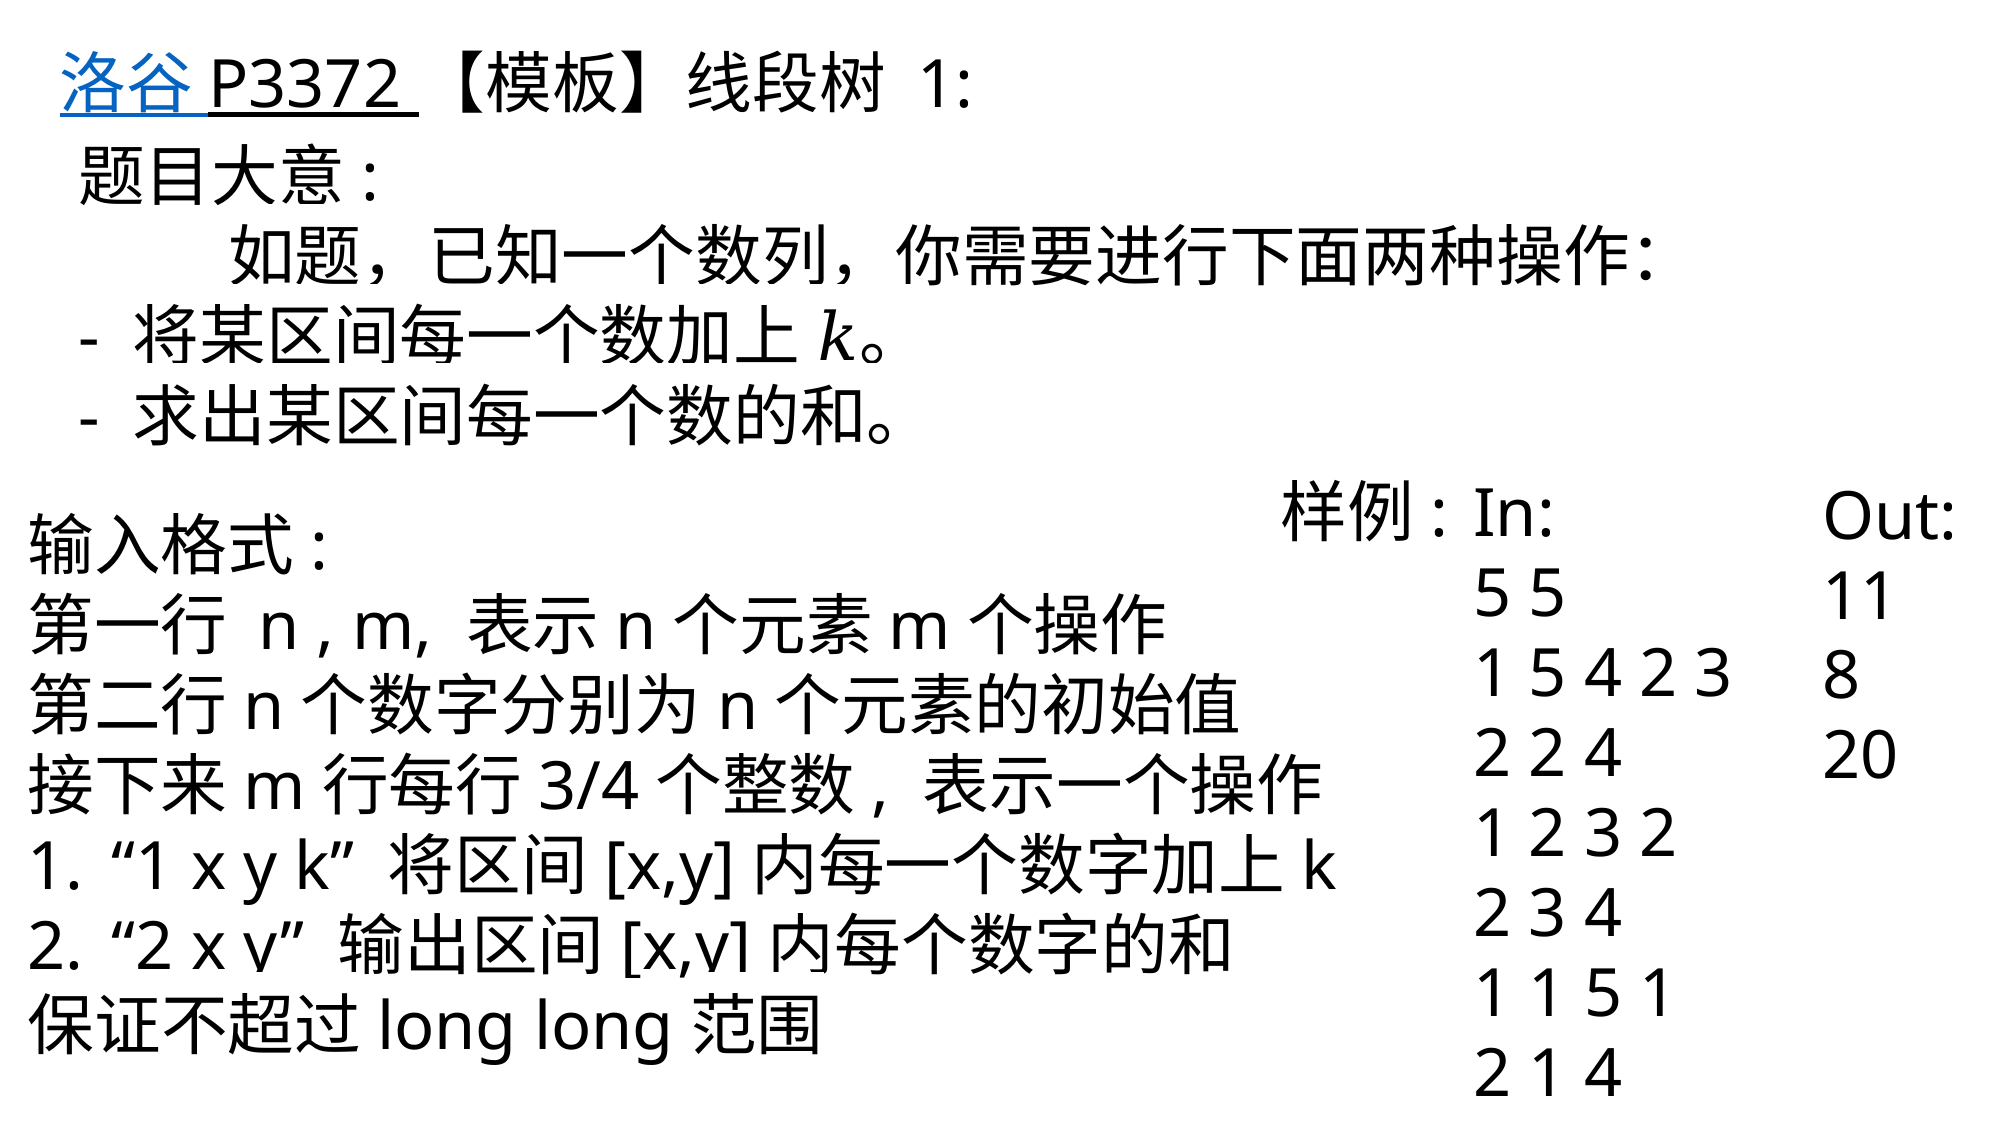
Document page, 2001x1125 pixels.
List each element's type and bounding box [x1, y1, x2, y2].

text_box [55, 33, 1986, 1125]
